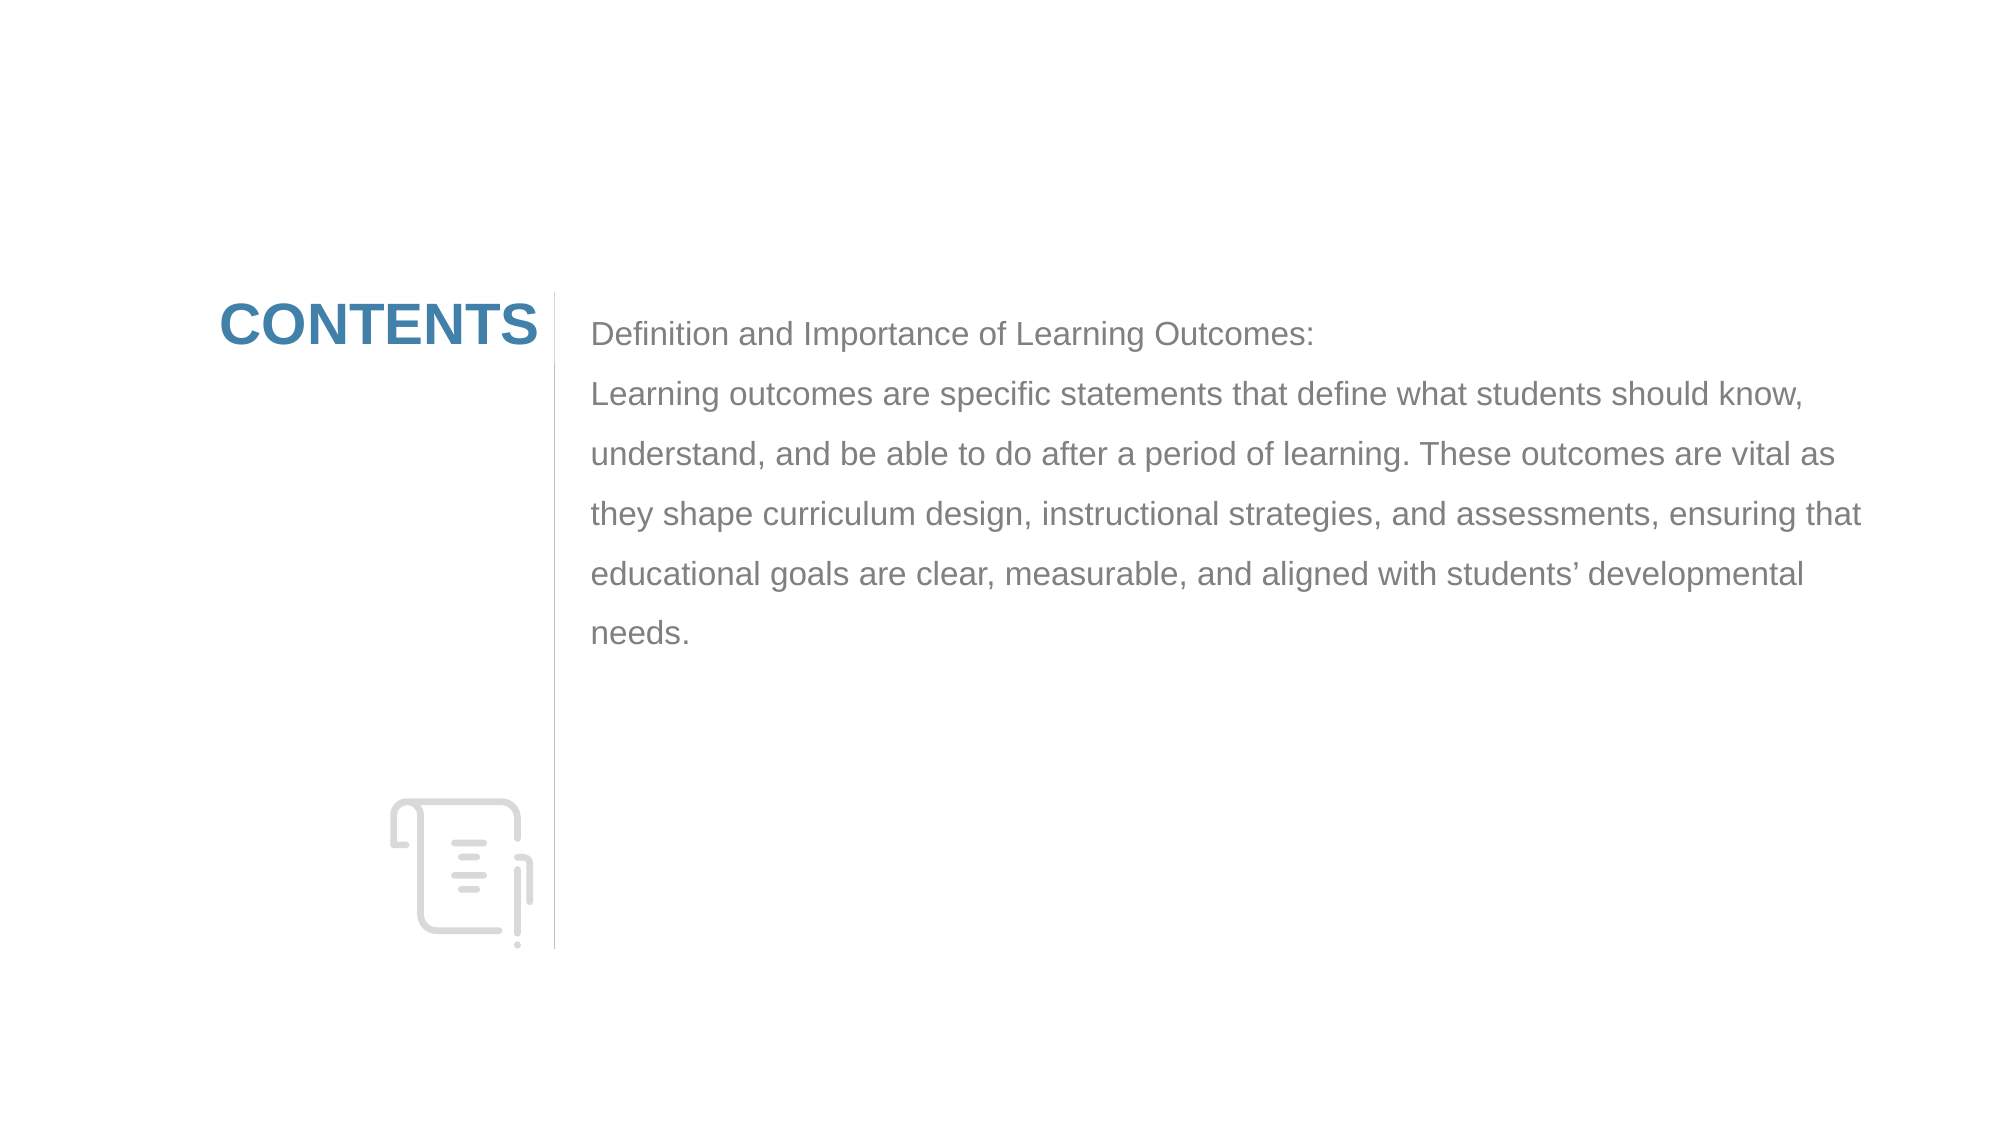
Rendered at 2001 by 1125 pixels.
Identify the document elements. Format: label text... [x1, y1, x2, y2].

text_box [514, 941, 521, 949]
text_box CONTENTS [124, 278, 555, 364]
text_box [514, 853, 534, 906]
text_box Definition and Importance of Learning Outcomes: Learning outcomes are specific statements that define what students should know, understand, and be able to do after a period of learning. These outcomes are vital as they shape curriculum design, instructional strategies, and assessments, ensuring that educational goals are clear, measurable, and aligned with students’ developmental needs. [575, 292, 1890, 949]
text_box [514, 866, 521, 937]
text_box [390, 798, 521, 935]
